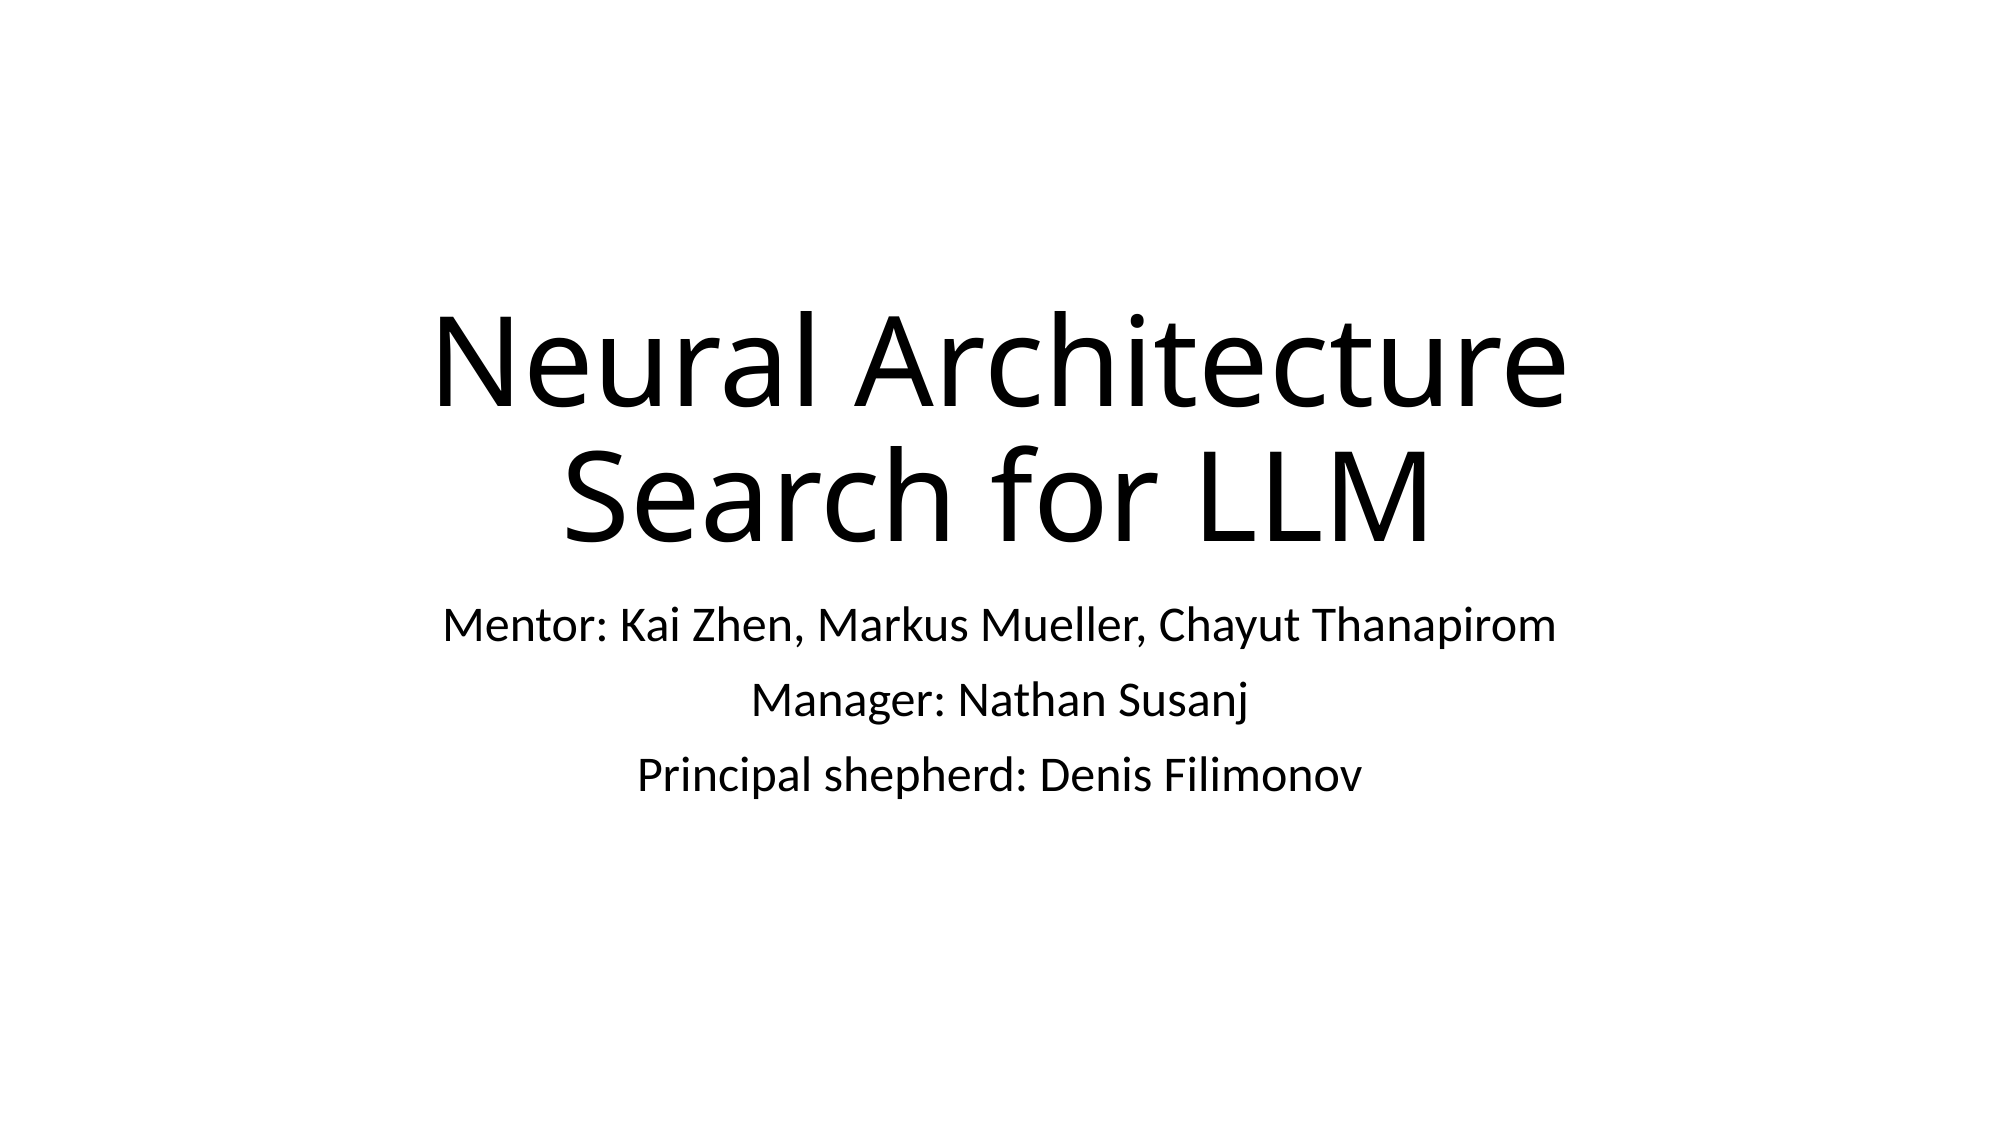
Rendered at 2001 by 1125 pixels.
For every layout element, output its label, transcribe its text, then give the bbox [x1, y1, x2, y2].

subtitle Mentor: Kai Zhen, Markus Mueller, Chayut Thanapirom Manager: Nathan Susanj Principal shepherd: Denis Filimonov [249, 590, 1750, 863]
title Neural Architecture Search for LLM [249, 184, 1750, 576]
